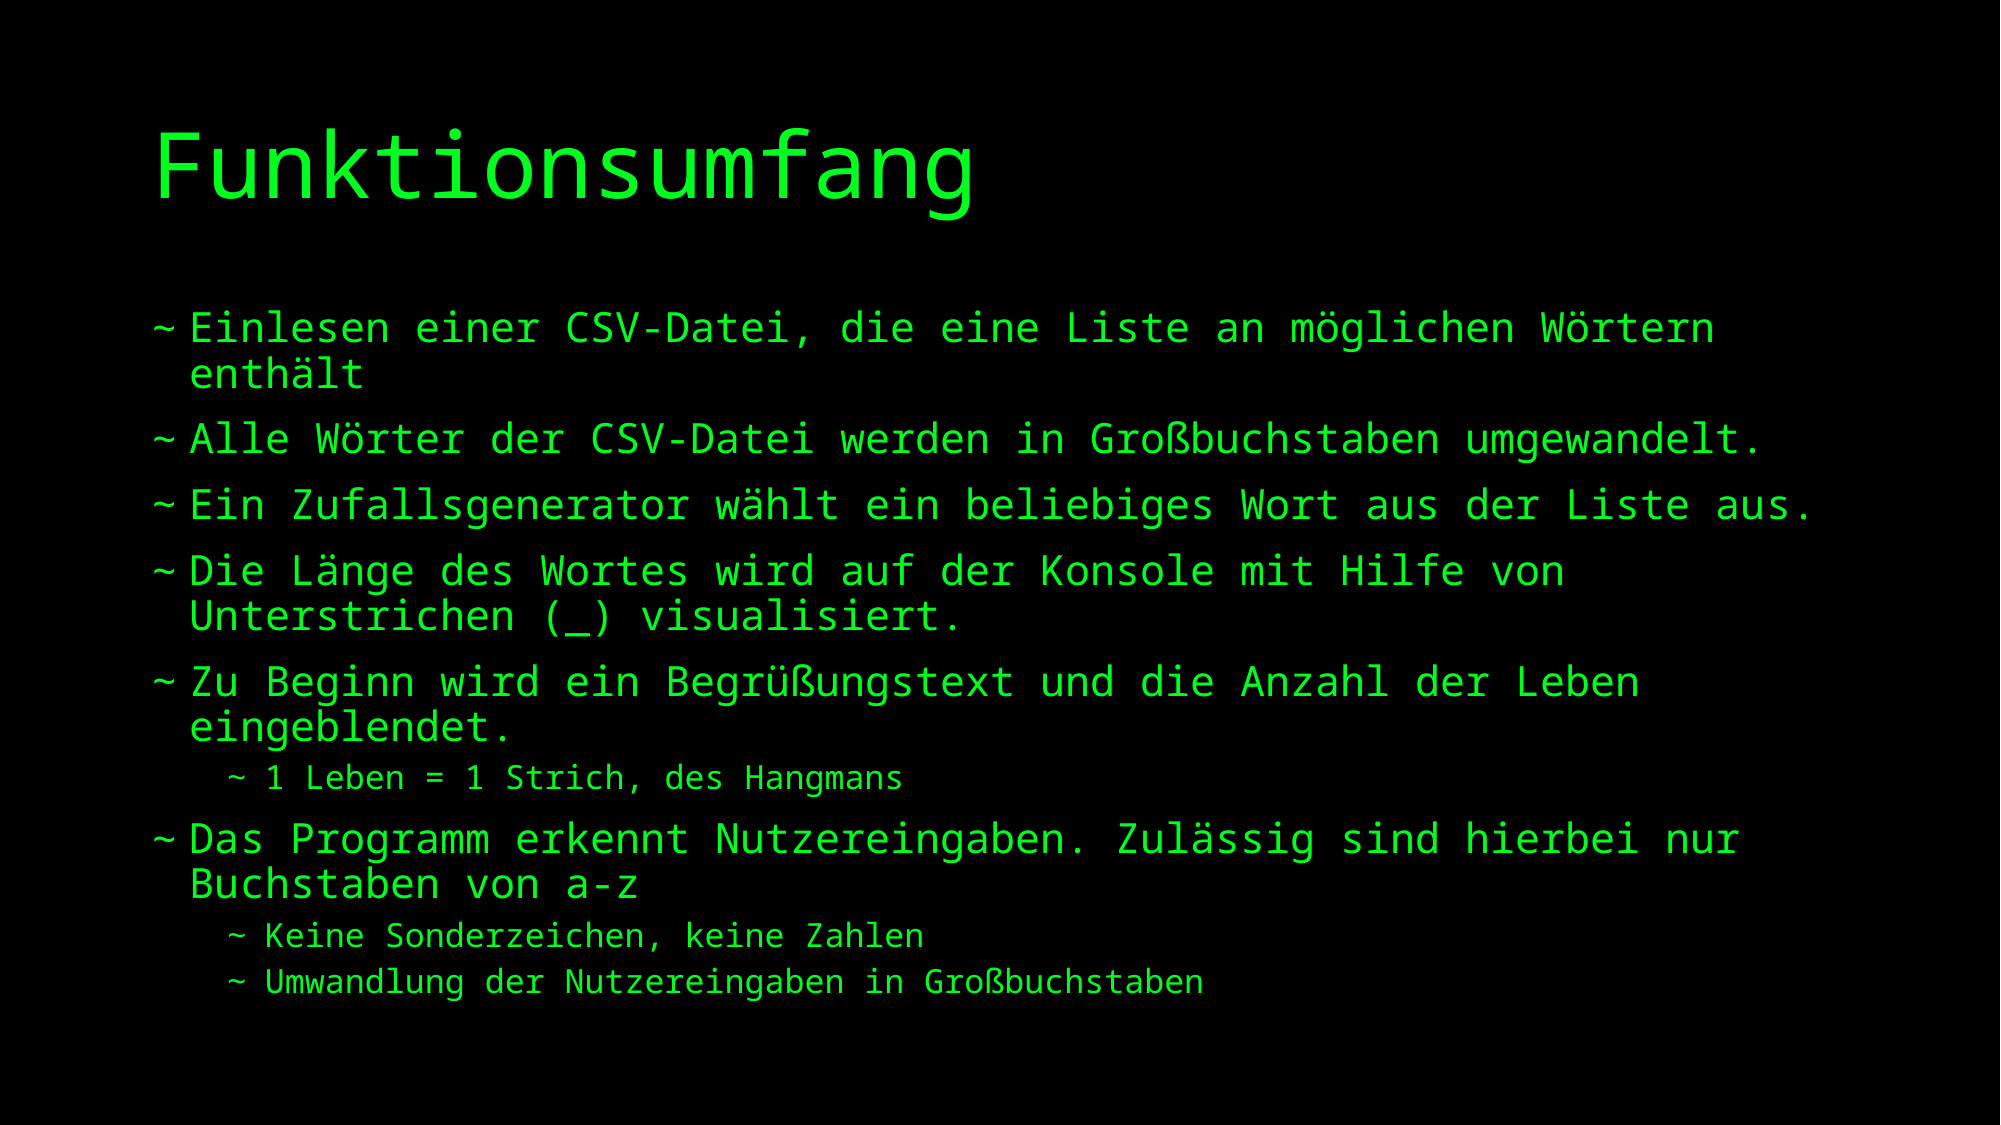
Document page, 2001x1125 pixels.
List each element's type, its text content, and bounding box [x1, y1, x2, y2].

list Einlesen einer CSV-Datei, die eine Liste an möglichen Wörtern enthält Alle Wörter der CSV-Datei werden in Großbuchstaben umgewandelt. Ein Zufallsgenerator wählt ein beliebiges Wort aus der Liste aus. Die Länge des Wortes wird auf der Konsole mit Hilfe von Unterstrichen (_) visualisiert. Zu Beginn wird ein Begrüßungstext und die Anzahl der Leben eingeblendet. 1 Leben = 1 Strich, des Hangmans Das Programm erkennt Nutzereingaben. Zulässig sind hierbei nur Buchstaben von a-z Keine Sonderzeichen, keine Zahlen Umwandlung der Nutzereingaben in Großbuchstaben [137, 299, 1863, 1014]
title Funktionsumfang [137, 59, 1863, 278]
